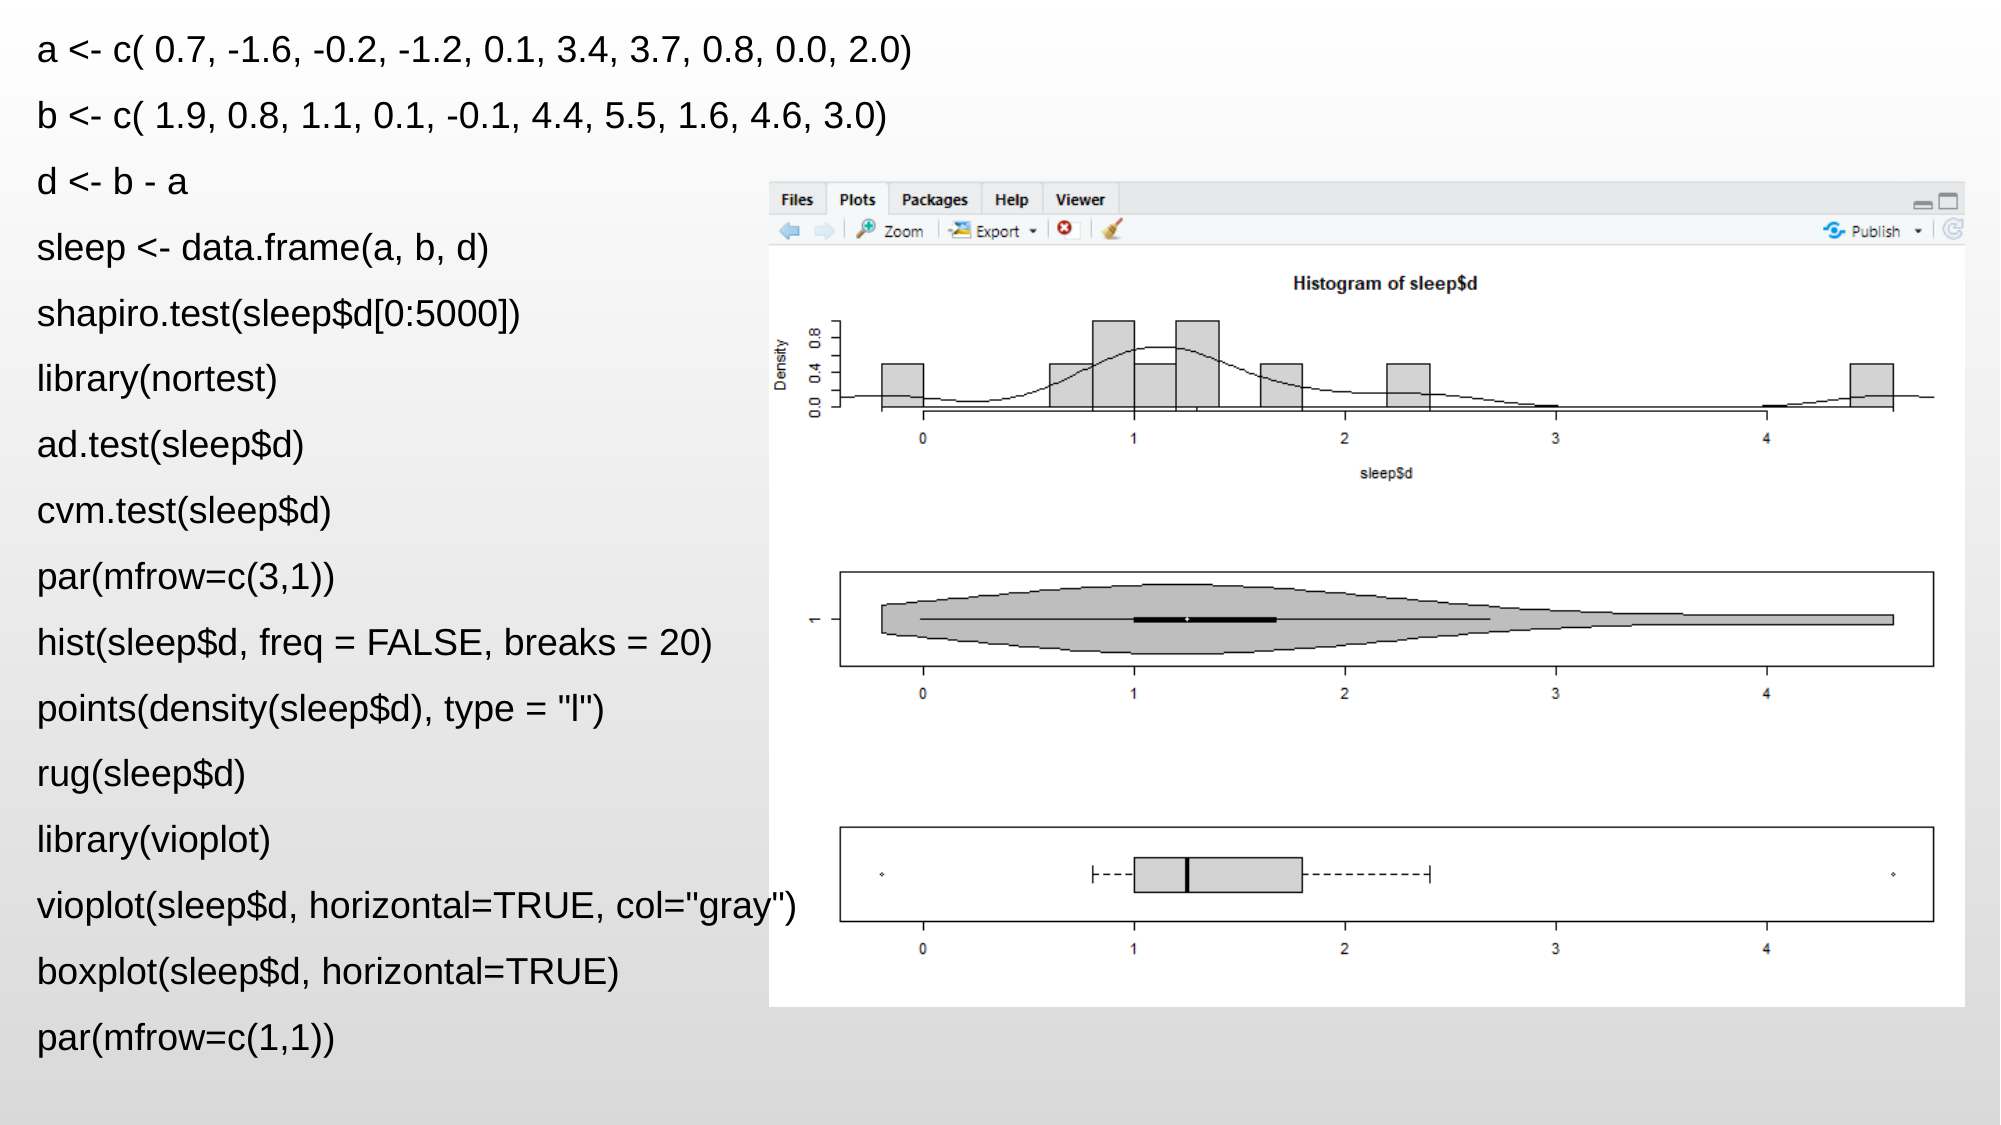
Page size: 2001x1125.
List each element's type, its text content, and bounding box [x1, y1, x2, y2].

list a <- c( 0.7, -1.6, -0.2, -1.2, 0.1, 3.4, 3.7, 0.8, 0.0, 2.0) b <- c( 1.9, 0.8, 1.1, 0.1, -0.1, 4.4, 5.5, 1.6, 4.6, 3.0) d <- b - a sleep <- data.frame(a, b, d) shapiro.test(sleep$d[0:5000]) library(nortest) ad.test(sleep$d) cvm.test(sleep$d) par(mfrow=c(3,1)) hist(sleep$d, freq = FALSE, breaks = 20) points(density(sleep$d), type = "l") rug(sleep$d) library(vioplot) vioplot(sleep$d, horizontal=TRUE, col="gray") boxplot(sleep$d, horizontal=TRUE) par(mfrow=c(1,1)) [22, 17, 1822, 1076]
picture [769, 179, 1965, 1007]
